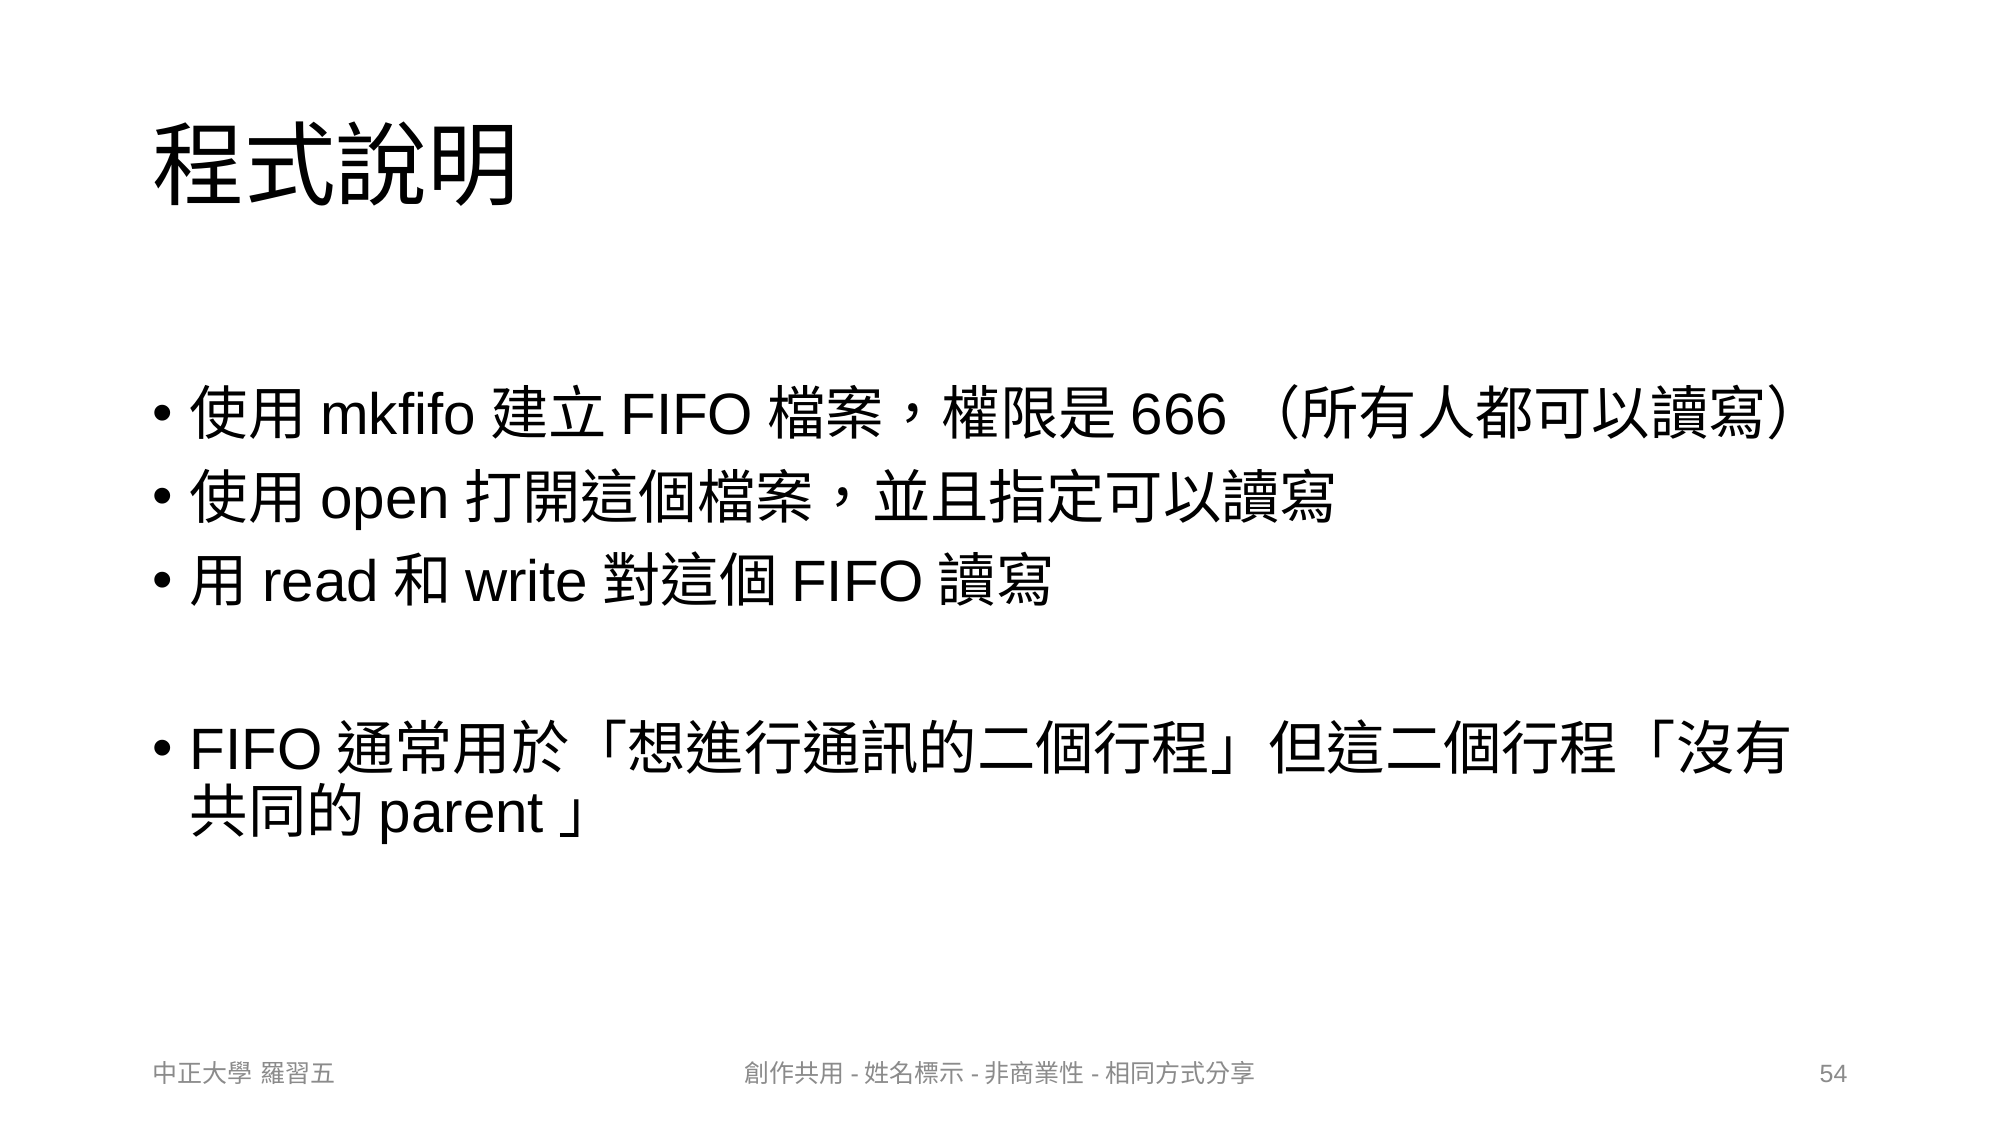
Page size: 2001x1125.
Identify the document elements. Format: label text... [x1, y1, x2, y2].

footer 創作共用-姓名標示-非商業性-相同方式分享 [662, 1042, 1338, 1103]
slide_number 54 [1412, 1042, 1863, 1103]
title 程式說明 [137, 59, 1863, 278]
list 使用mkfifo建立FIFO檔案，權限是666（所有人都可以讀寫） 使用open打開這個檔案，並且指定可以讀寫 用read和write對這個FIFO讀寫 FIFO通常用於「想進行通訊的二個行程」但這二個行程「沒有共同的parent」 [137, 299, 1863, 1014]
slide_number 中正大學 羅習五 [137, 1042, 588, 1103]
